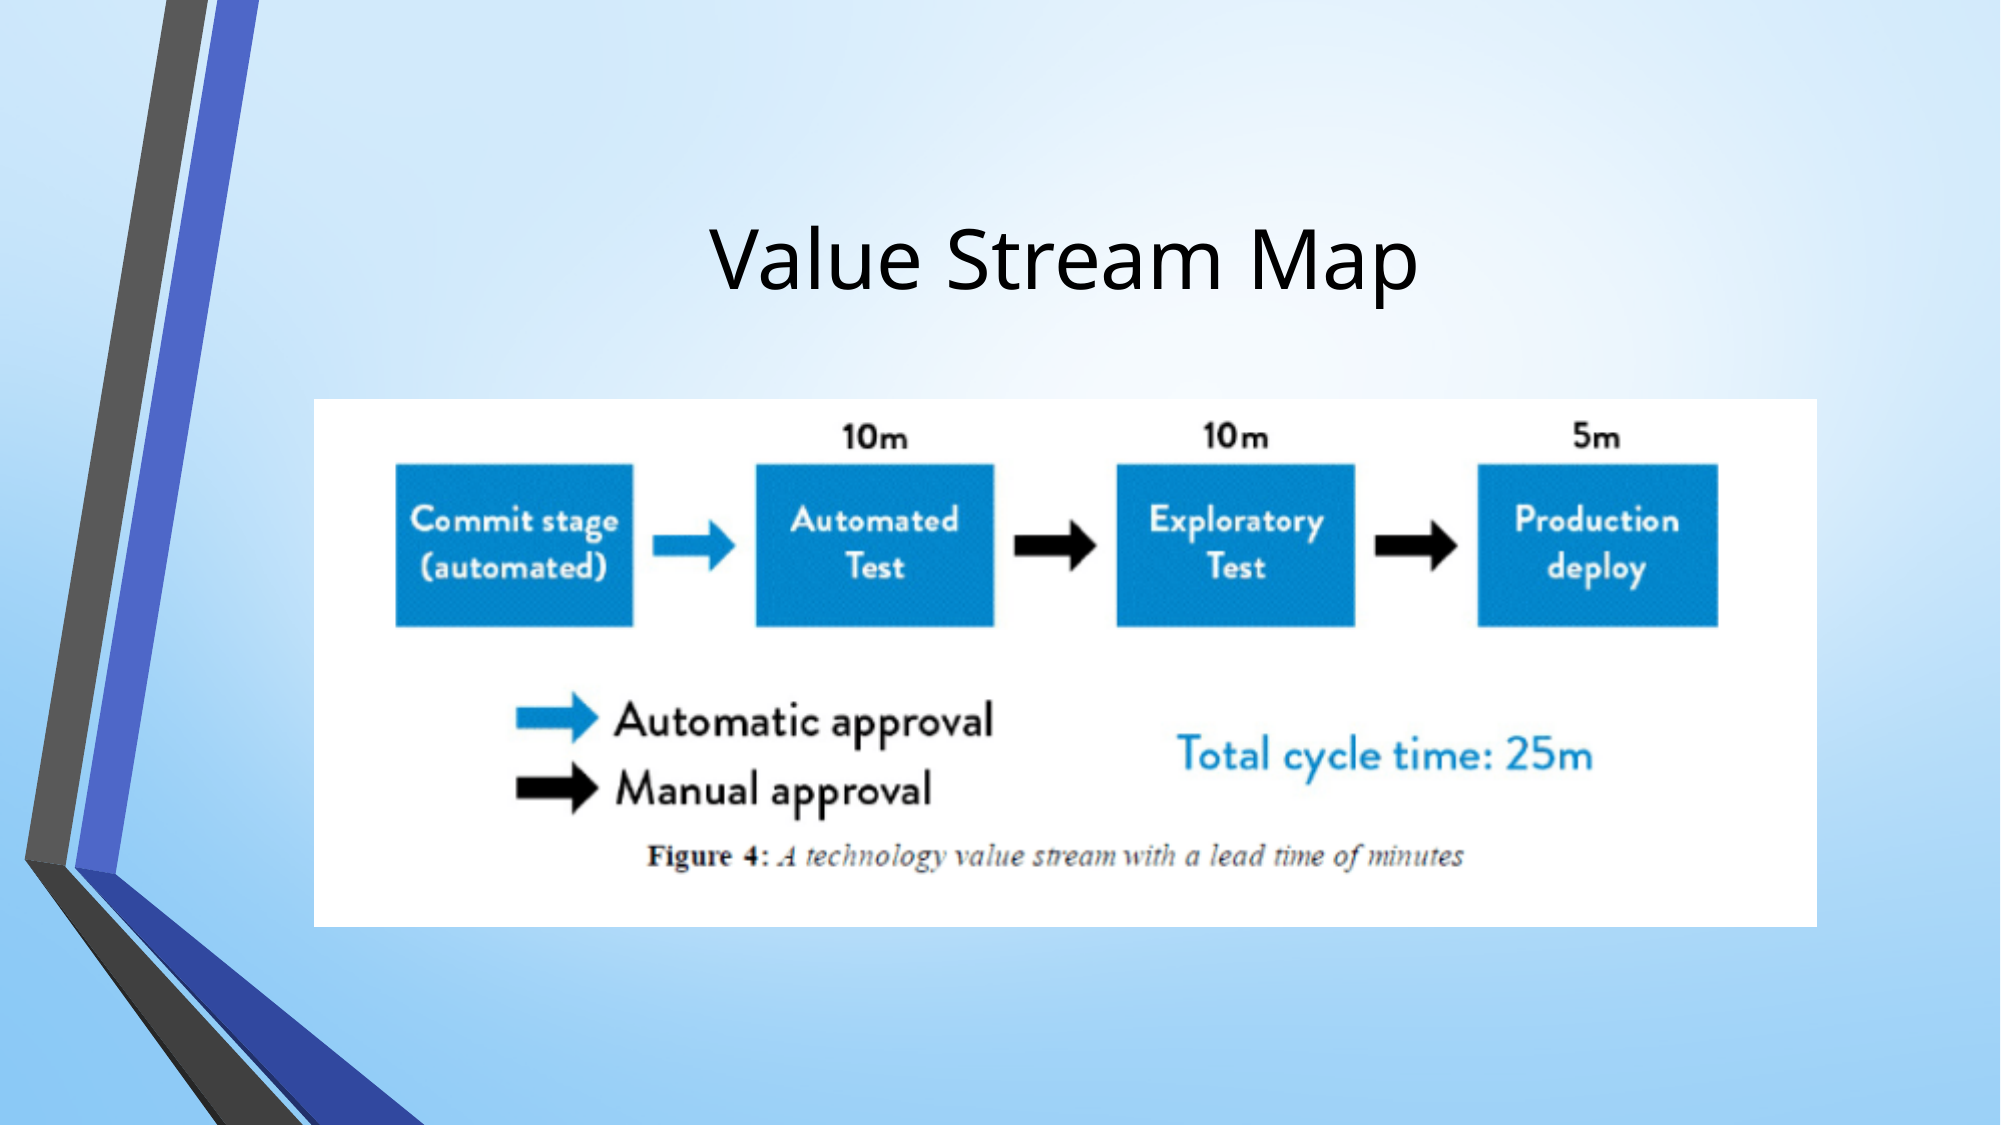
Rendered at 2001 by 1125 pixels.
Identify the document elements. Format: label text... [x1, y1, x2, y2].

title Value Stream Map [243, 112, 1887, 400]
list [313, 399, 1817, 927]
